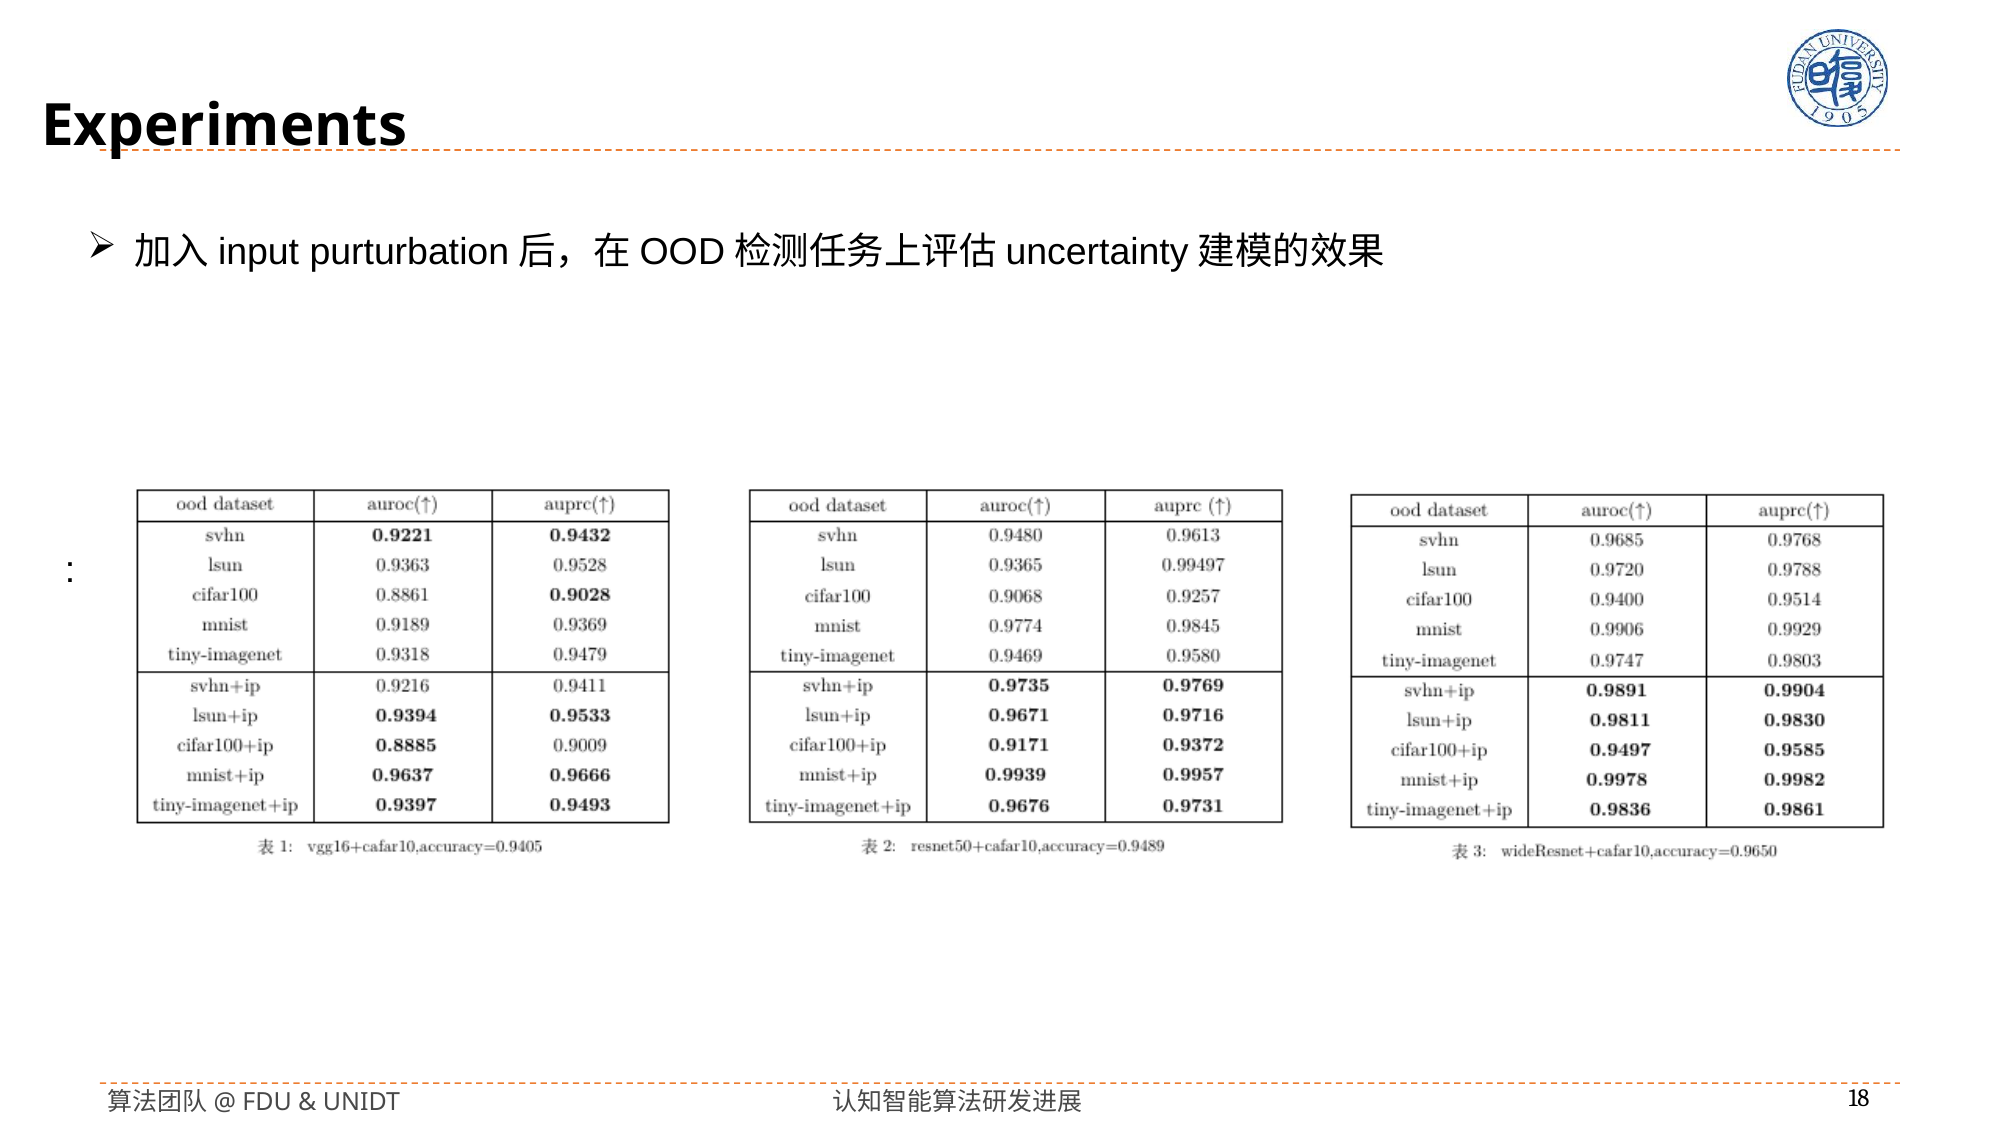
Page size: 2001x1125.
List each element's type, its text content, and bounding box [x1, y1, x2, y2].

text_box : [49, 537, 110, 598]
picture [1787, 29, 1888, 127]
text_box 加入input purturbation后，在OOD检测任务上评估uncertainty建模的效果 [72, 219, 1811, 280]
text_box Experiments [26, 79, 423, 165]
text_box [114, 474, 1901, 869]
